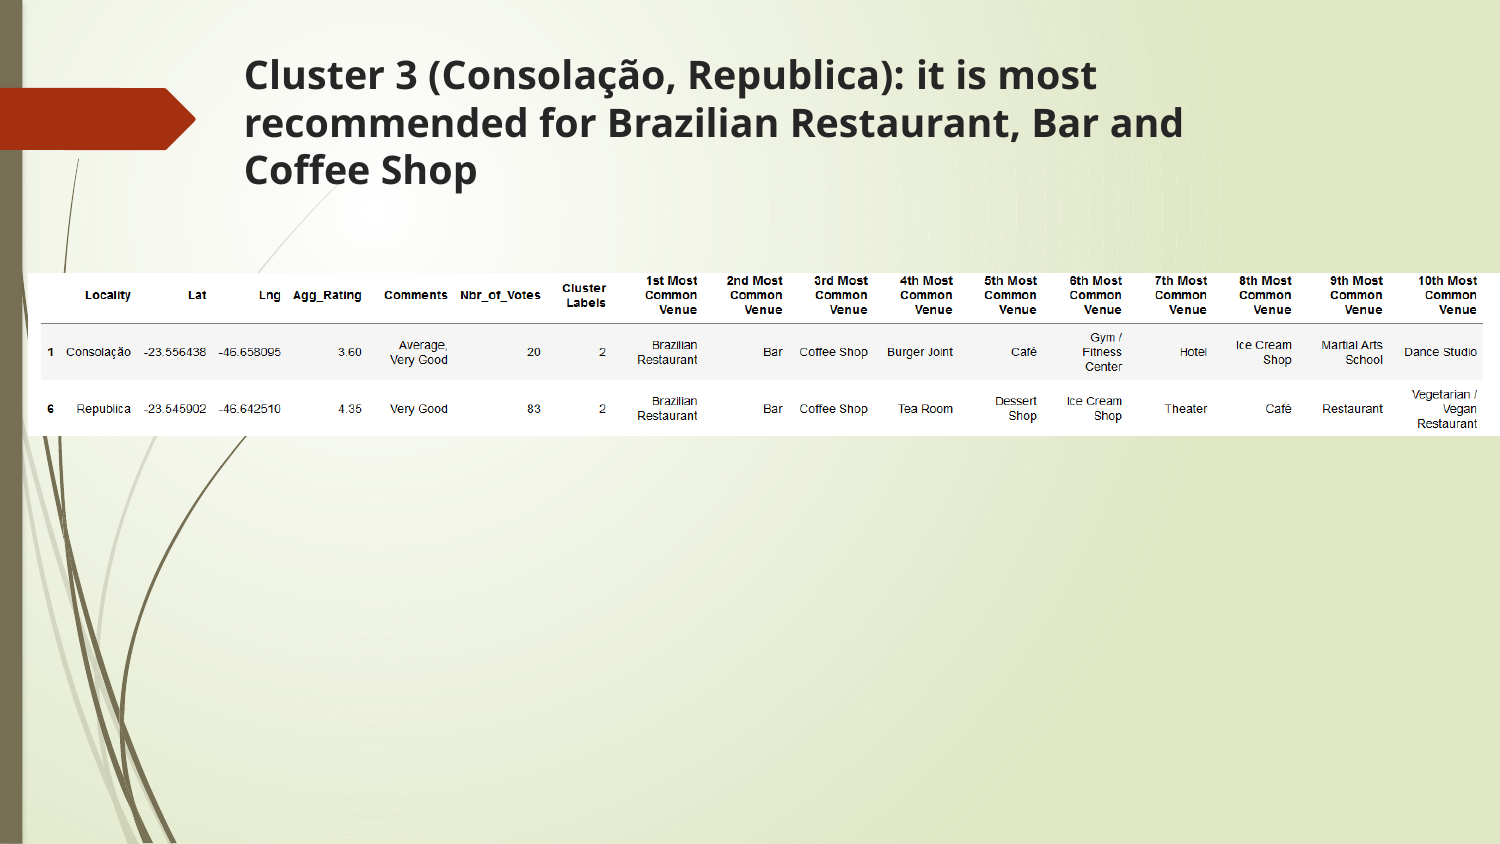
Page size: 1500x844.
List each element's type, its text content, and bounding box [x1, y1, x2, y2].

picture [28, 272, 1500, 436]
title Cluster 3 (Consolação, Republica): it is most recommended for Brazilian Restaurant, Bar and Coffee Shop [229, 42, 1326, 201]
